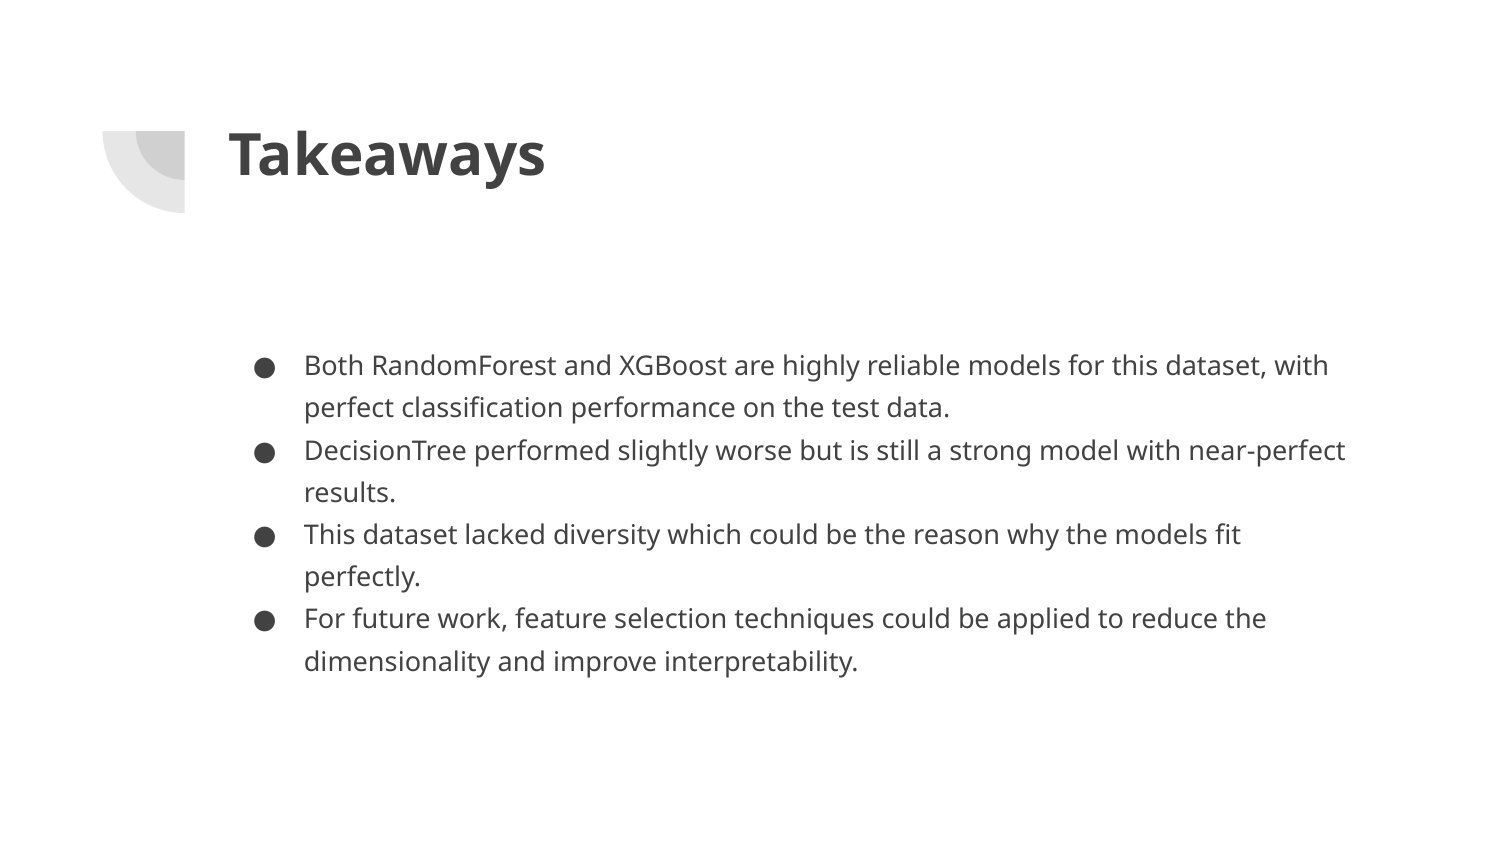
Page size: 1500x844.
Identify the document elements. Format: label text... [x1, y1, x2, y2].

list Both RandomForest and XGBoost are highly reliable models for this dataset, with perfect classification performance on the test data. DecisionTree performed slightly worse but is still a strong model with near-perfect results. This dataset lacked diversity which could be the reason why the models fit perfectly. For future work, feature selection techniques could be applied to reduce the dimensionality and improve interpretability. [213, 326, 1368, 744]
title Takeaways [213, 98, 1368, 263]
